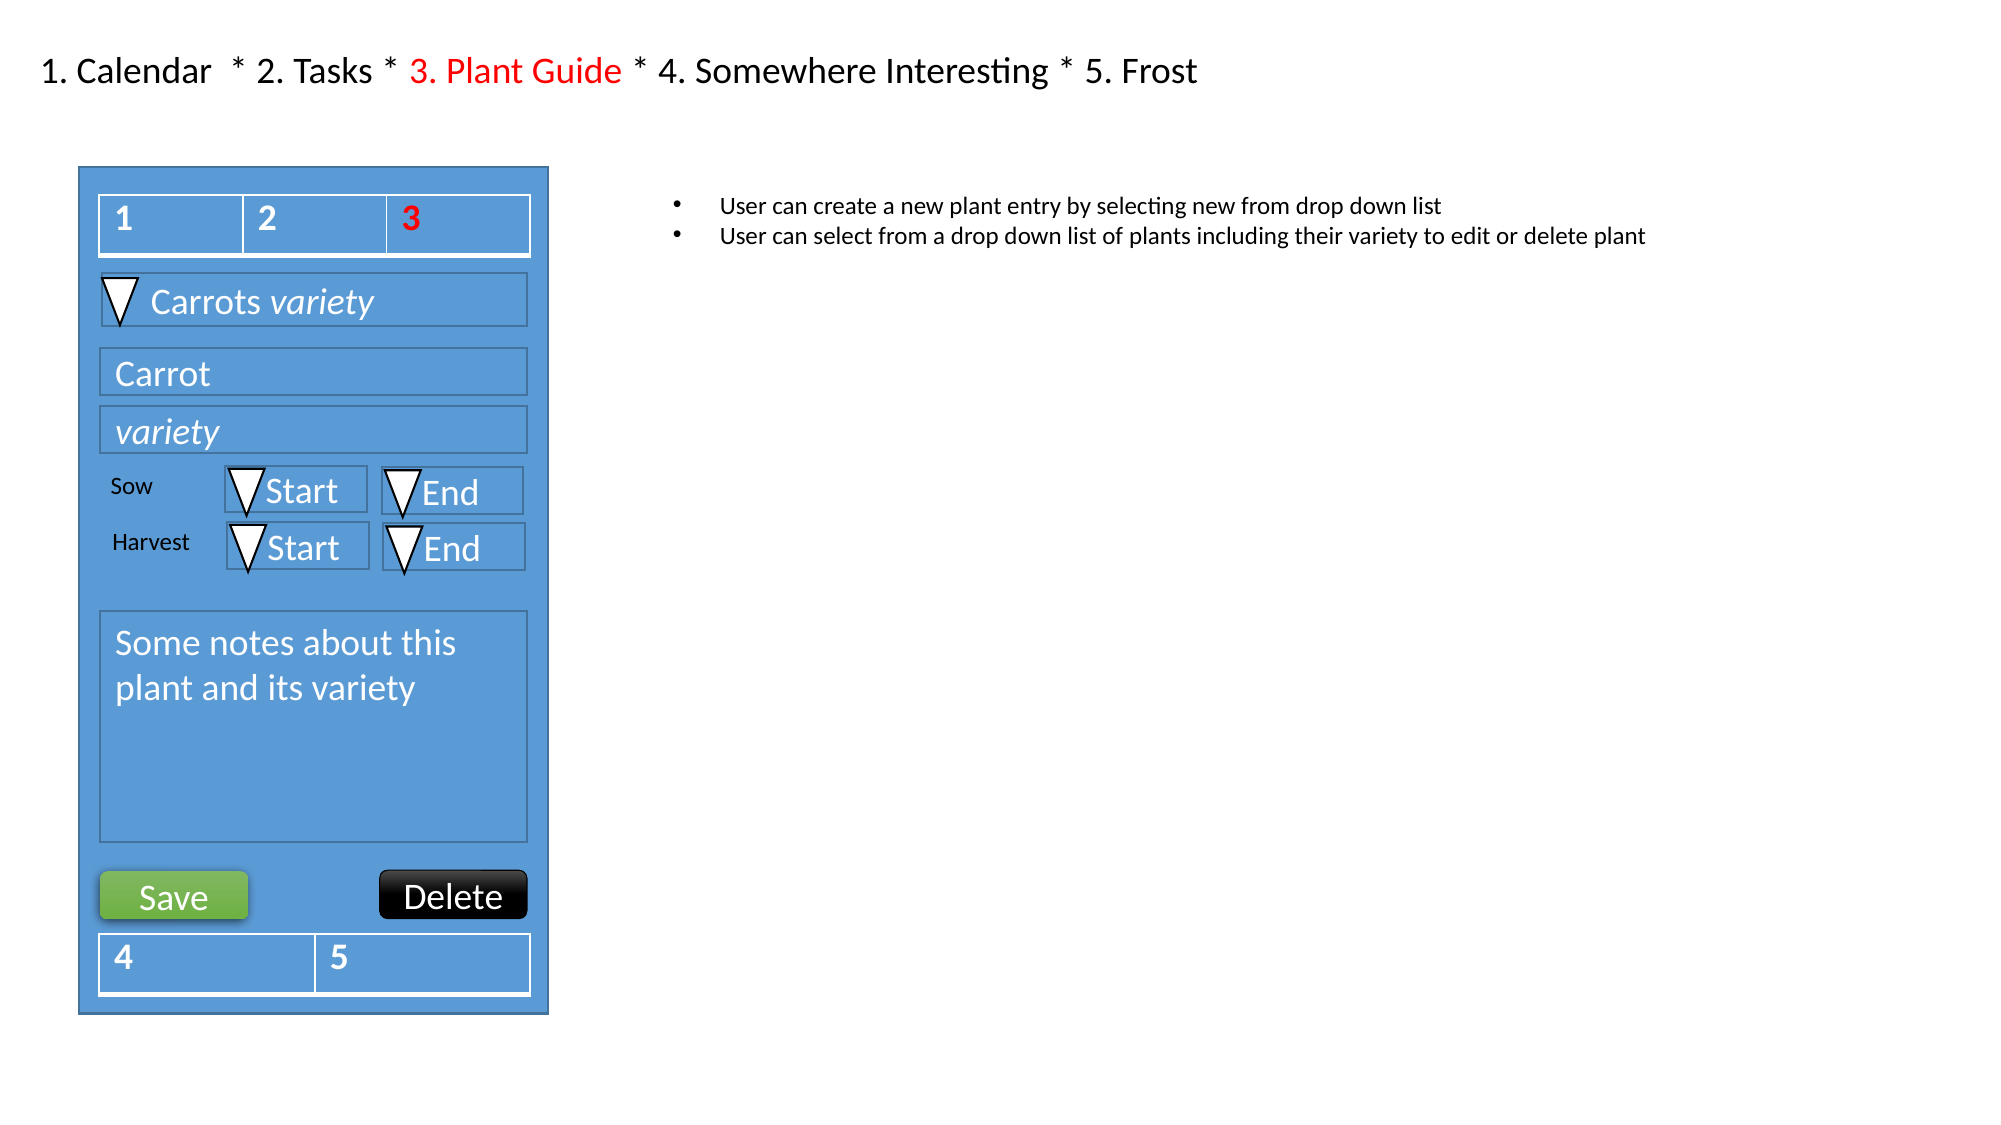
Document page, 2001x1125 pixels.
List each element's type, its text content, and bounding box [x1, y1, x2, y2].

text_box End [381, 466, 524, 515]
text_box [78, 166, 549, 1015]
table_header 1 [100, 196, 242, 253]
text_box Save [99, 871, 249, 920]
text_box Start [224, 465, 368, 513]
text_box Delete [379, 869, 528, 920]
text_box Some notes about this plant and its variety [99, 610, 528, 843]
text_box [228, 523, 268, 575]
text_box variety [99, 405, 528, 454]
text_box [383, 469, 423, 521]
text_box [100, 277, 140, 328]
text_box 1. Calendar * 2. Tasks * 3. Plant Guide * 4. Somewhere Interesting * 5. Frost [25, 39, 1214, 99]
text_box Start [226, 521, 370, 570]
text_box User can create a new plant entry by selecting new from drop down list User can select from a drop down list of plants including their variety to edit or delete plant [658, 181, 1663, 257]
table_header 5 [316, 935, 529, 992]
text_box [384, 525, 424, 577]
table_header 3 [387, 196, 529, 253]
table_header 2 [244, 196, 386, 253]
text_box Carrot [99, 347, 528, 396]
text_box Harvest [97, 518, 219, 563]
text_box [227, 467, 267, 519]
text_box Sow [95, 461, 217, 507]
table_header 4 [100, 935, 314, 992]
text_box End [382, 522, 526, 571]
text_box Carrots variety [101, 272, 528, 327]
